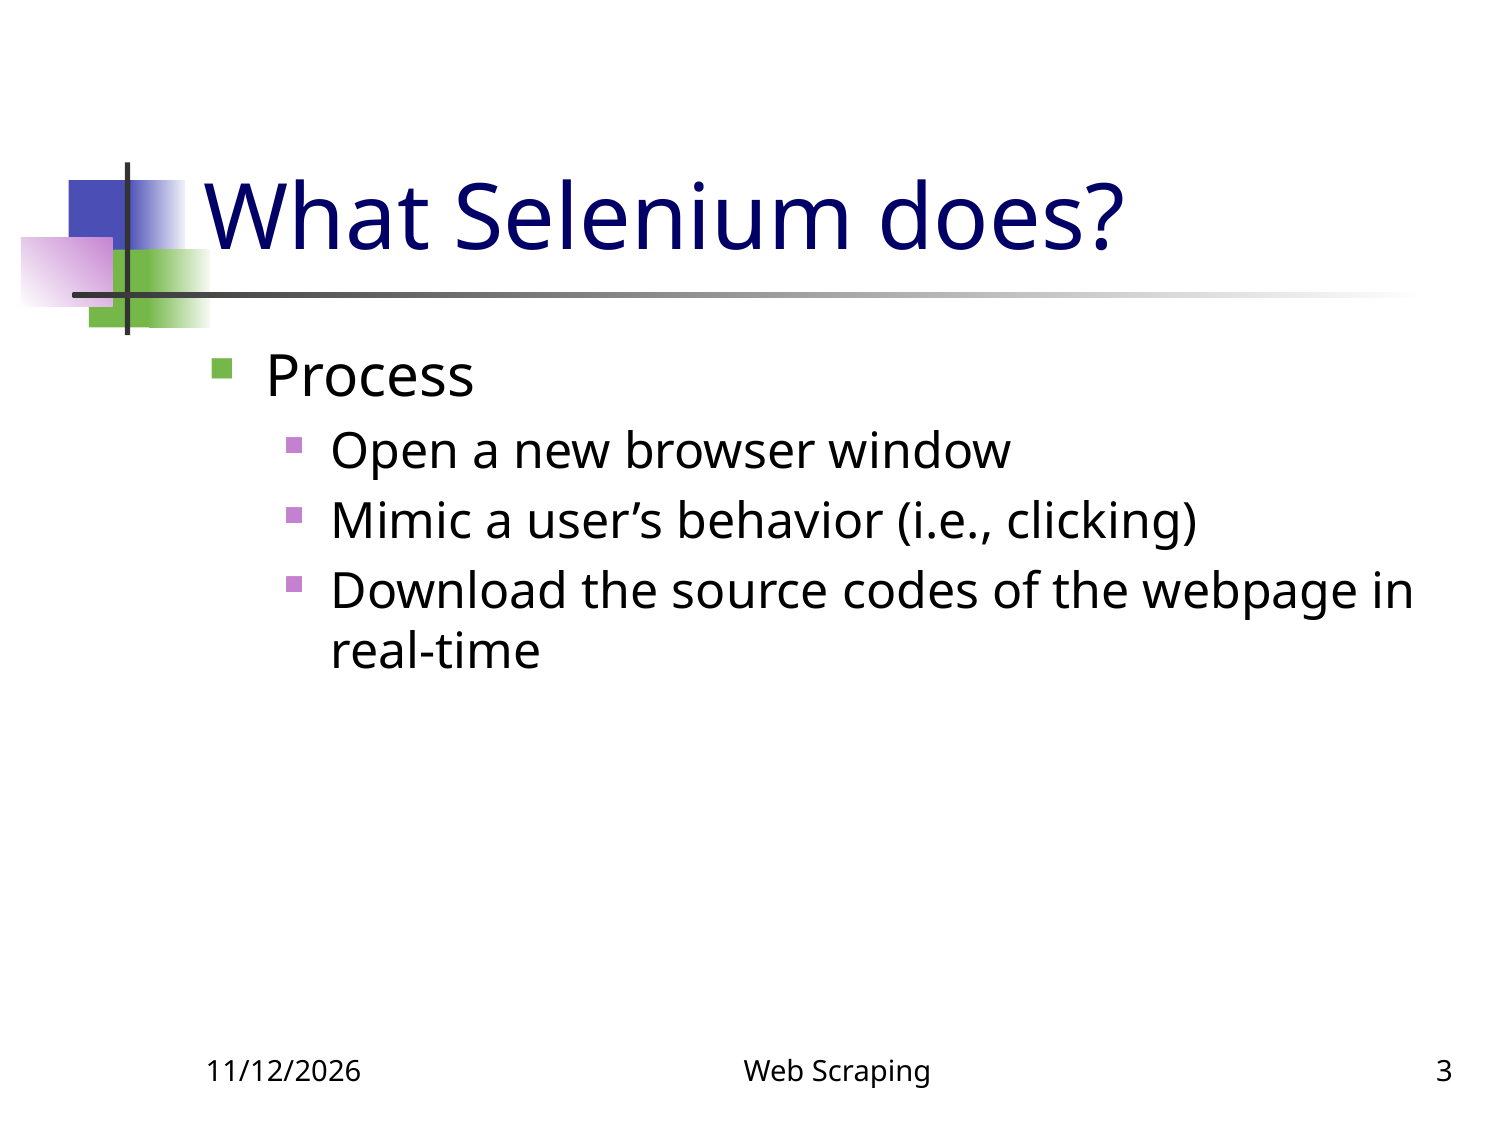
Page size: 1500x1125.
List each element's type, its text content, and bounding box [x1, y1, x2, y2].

title What Selenium does? [188, 35, 1468, 275]
slide_number 3 [1155, 1024, 1468, 1100]
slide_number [190, 1024, 504, 1100]
footer Web Scraping [600, 1024, 1075, 1100]
list Process Open a new browser window Mimic a user’s behavior (i.e., clicking) Download the source codes of the webpage in real-time [193, 331, 1469, 1006]
